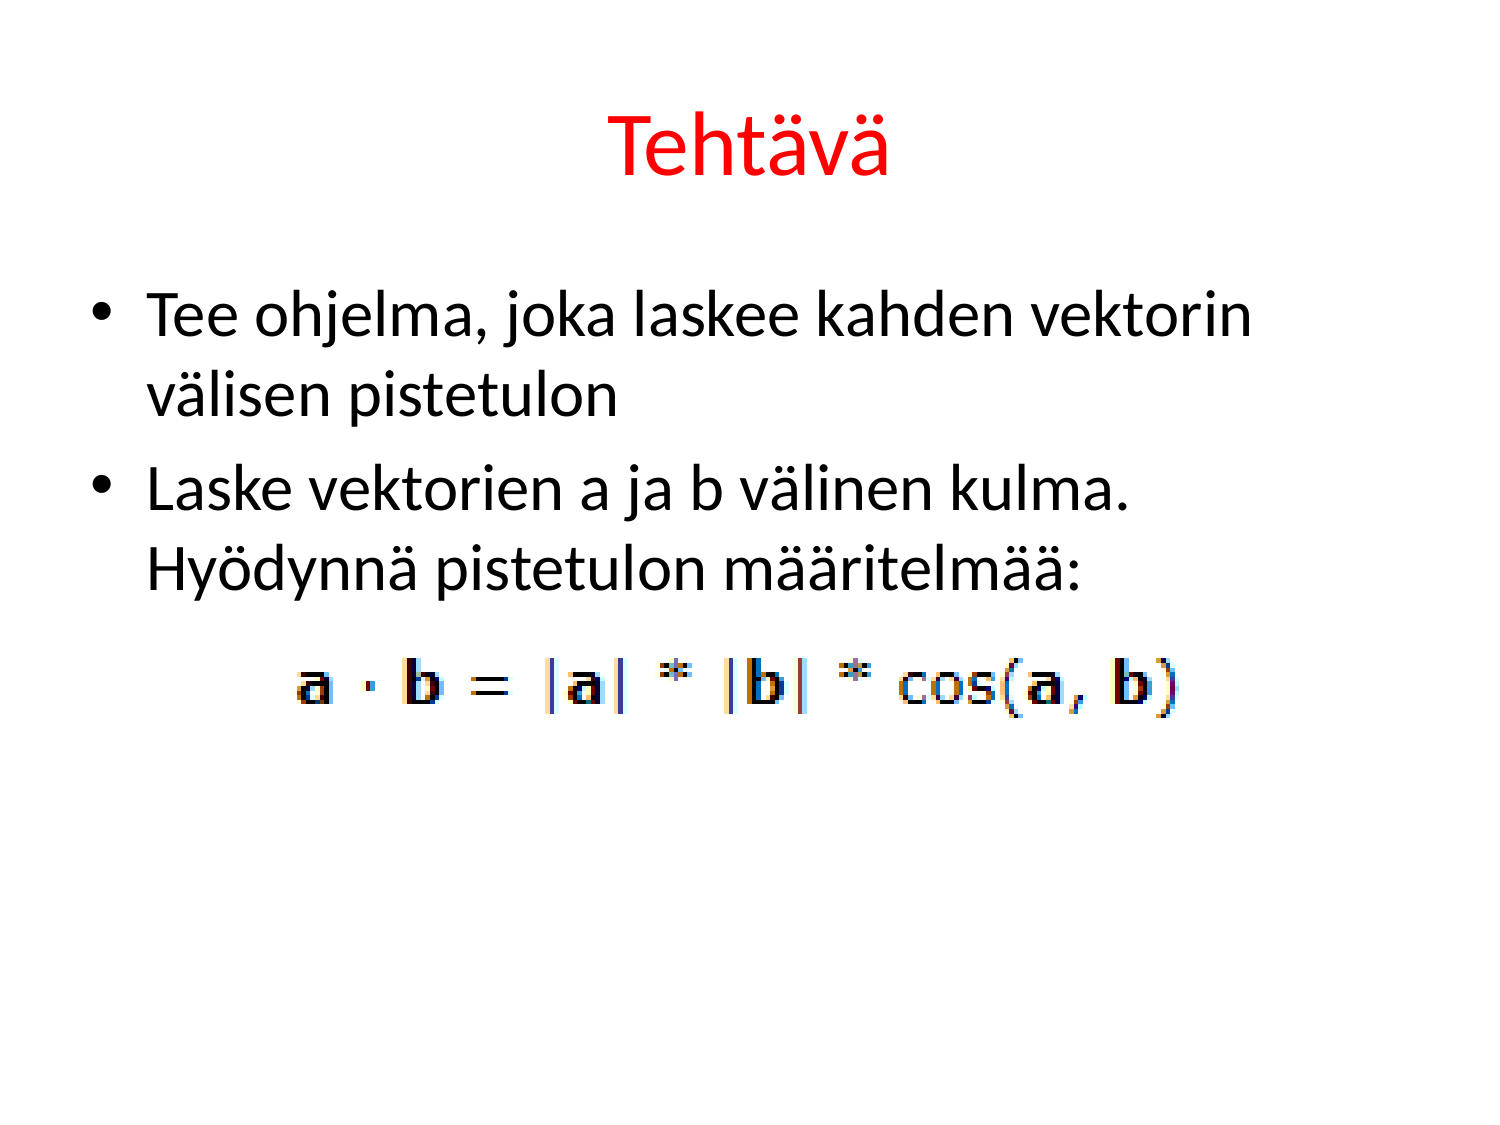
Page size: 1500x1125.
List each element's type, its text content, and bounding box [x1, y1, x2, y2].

picture [265, 644, 1213, 729]
list Tee ohjelma, joka laskee kahden vektorin välisen pistetulon Laske vektorien a ja b välinen kulma. Hyödynnä pistetulon määritelmää: [75, 262, 1425, 1005]
title Tehtävä [75, 45, 1425, 233]
